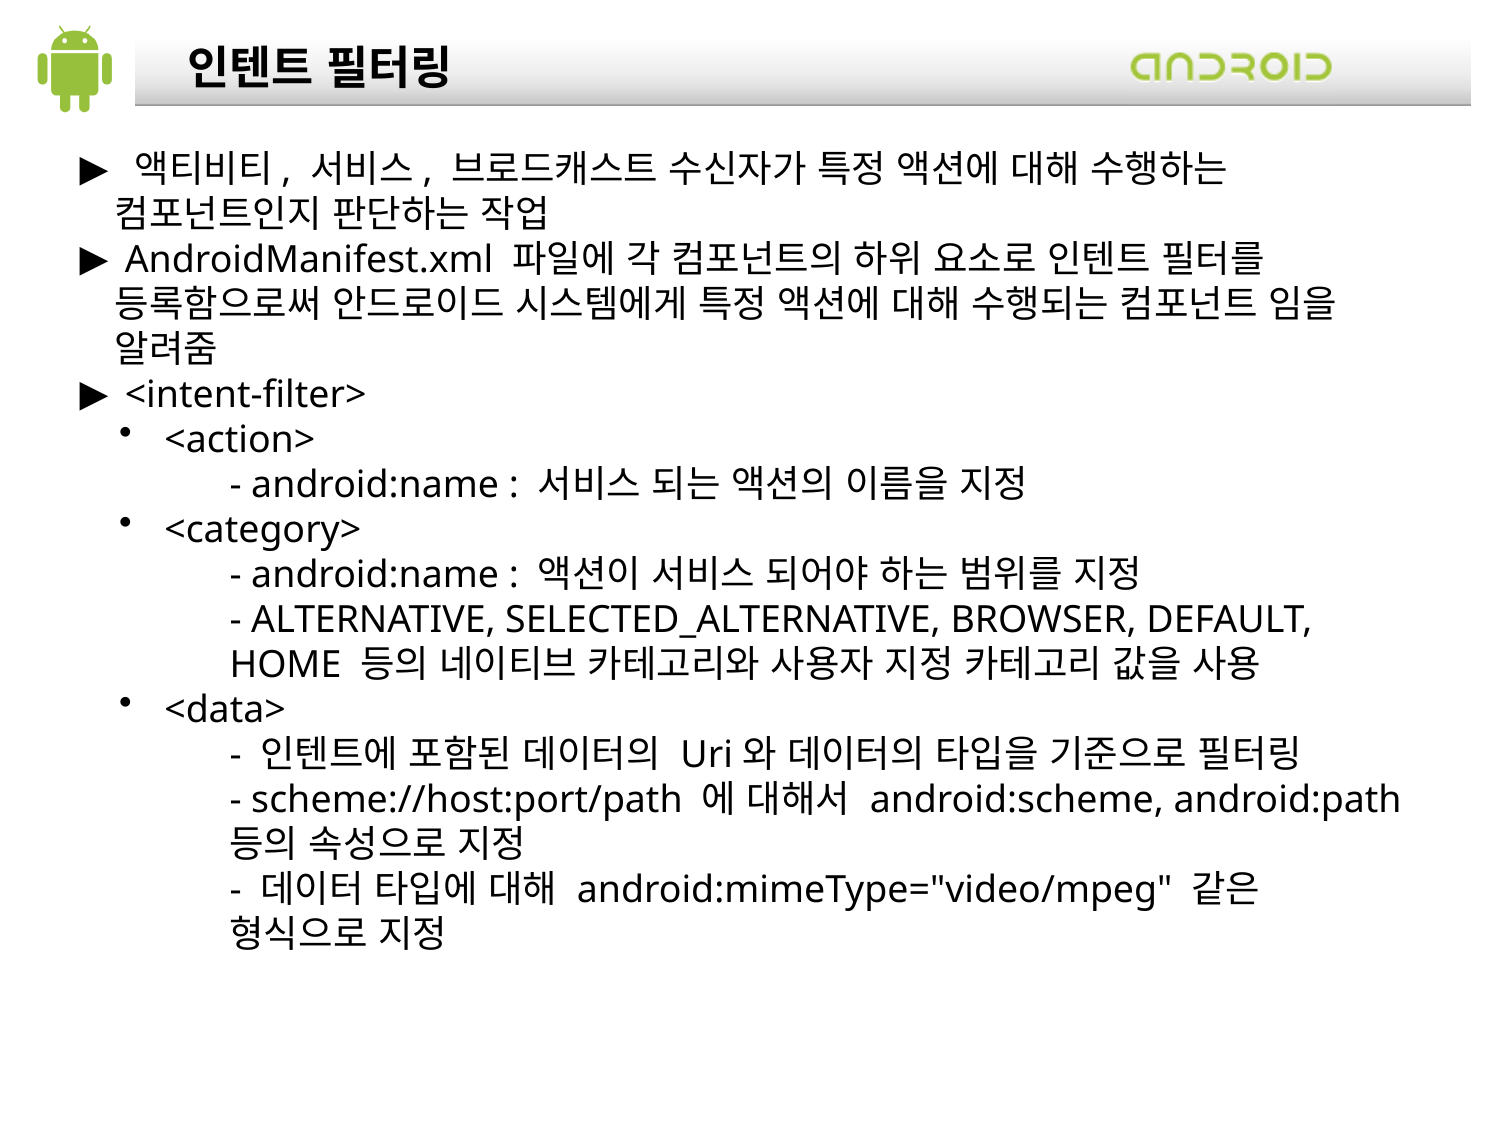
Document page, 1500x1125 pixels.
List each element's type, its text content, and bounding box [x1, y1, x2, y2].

picture [36, 20, 113, 114]
picture [135, 23, 1471, 106]
text_box 인텐트 필터링 [172, 31, 468, 102]
text_box 액티비티, 서비스, 브로드캐스트 수신자가 특정 액션에 대해 수행하는 컴포넌트인지 판단하는 작업 AndroidManifest.xml 파일에 각 컴포넌트의 하위 요소로 인텐트 필터를 등록함으로써 안드로이드 시스템에게 특정 액션에 대해 수행되는 컴포넌트 임을 알려줌 <intent-filter> <action> - android:name : 서비스 되는 액션의 이름을 지정 <category> - android:name : 액션이 서비스 되어야 하는 범위를 지정 - ALTERNATIVE, SELECTED_ALTERNATIVE, BROWSER, DEFAULT, HOME 등의 네이티브 카테고리와 사용자 지정 카테고리 값을 사용 <data> - 인텐트에 포함된 데이터의 Uri와 데이터의 타입을 기준으로 필터링 - scheme://host:port/path 에 대해서 android:scheme, android:path 등의 속성으로 지정 - 데이터 타입에 대해 android:mimeType="video/mpeg" 같은 형식으로 지정 [64, 137, 1424, 962]
